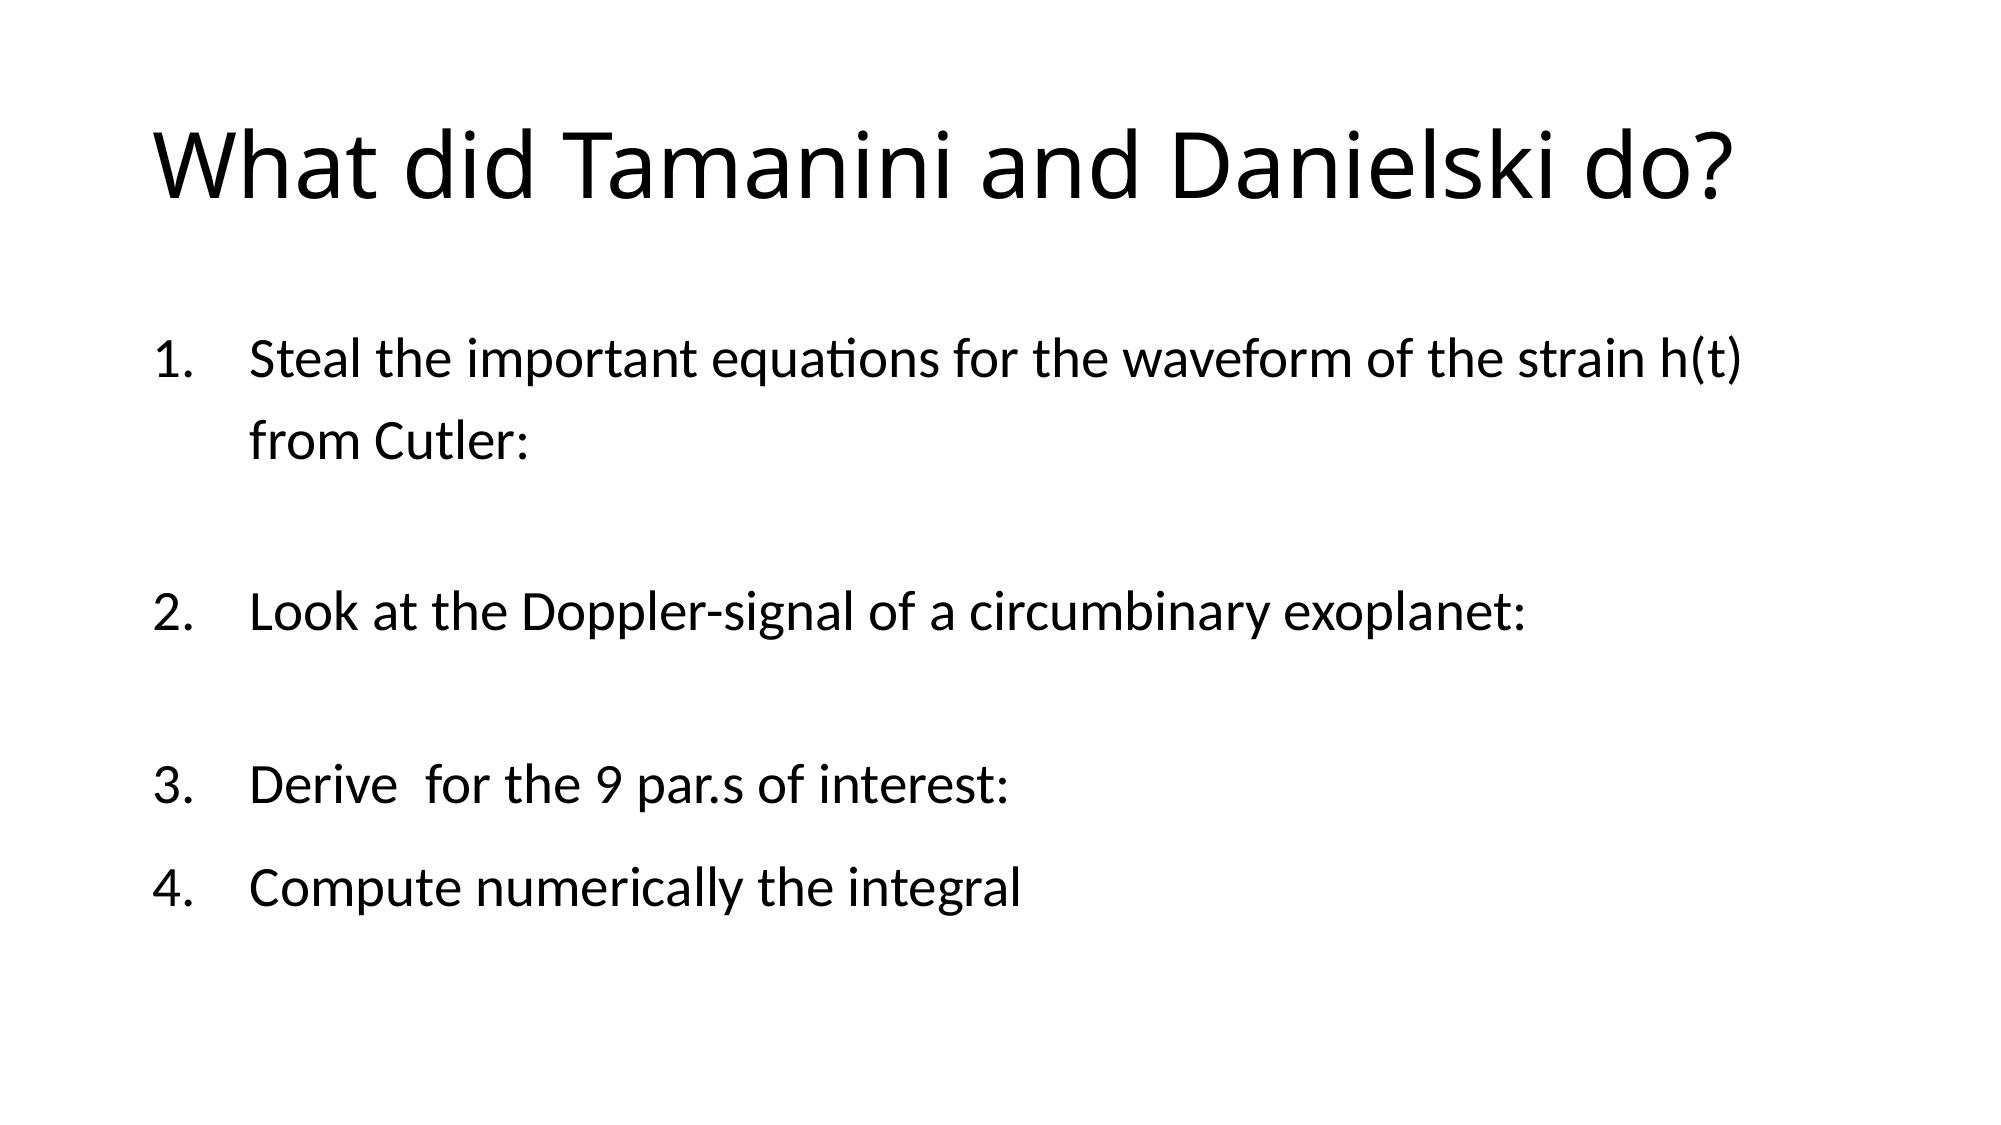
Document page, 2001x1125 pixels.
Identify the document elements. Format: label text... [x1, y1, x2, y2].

title What did Tamanini and Danielski do? [137, 59, 1863, 278]
